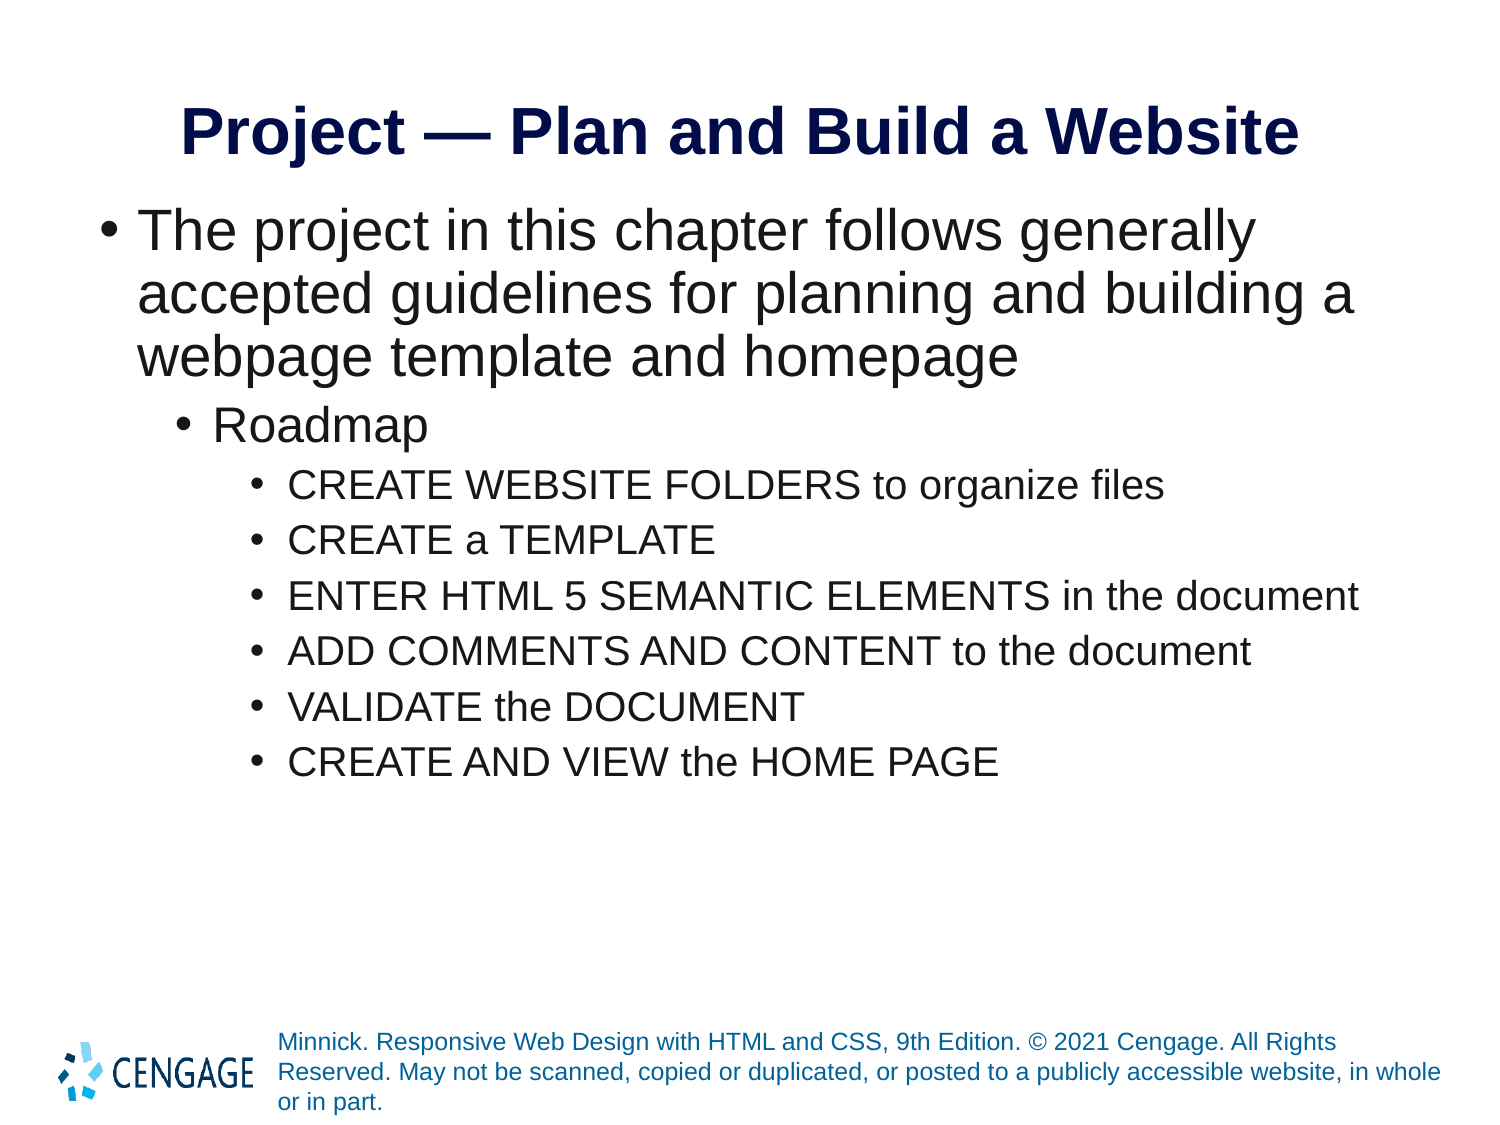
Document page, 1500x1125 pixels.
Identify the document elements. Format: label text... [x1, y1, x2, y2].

footer Minnick. Responsive Web Design with HTML and CSS, 9th Edition. © 2021 Cengage. All Rights Reserved. May not be scanned, copied or duplicated, or posted to a publicly accessible website, in whole or in part. [262, 1040, 1475, 1100]
list The project in this chapter follows generally accepted guidelines for planning and building a webpage template and homepage Roadmap CREATE WEBSITE FOLDERS to organize files CREATE a TEMPLATE ENTER HTML 5 SEMANTIC ELEMENTS in the document ADD COMMENTS AND CONTENT to the document VALIDATE the DOCUMENT CREATE AND VIEW the HOME PAGE [99, 200, 1397, 1024]
title Project — Plan and Build a Website [103, 24, 1397, 175]
picture [58, 1042, 253, 1101]
